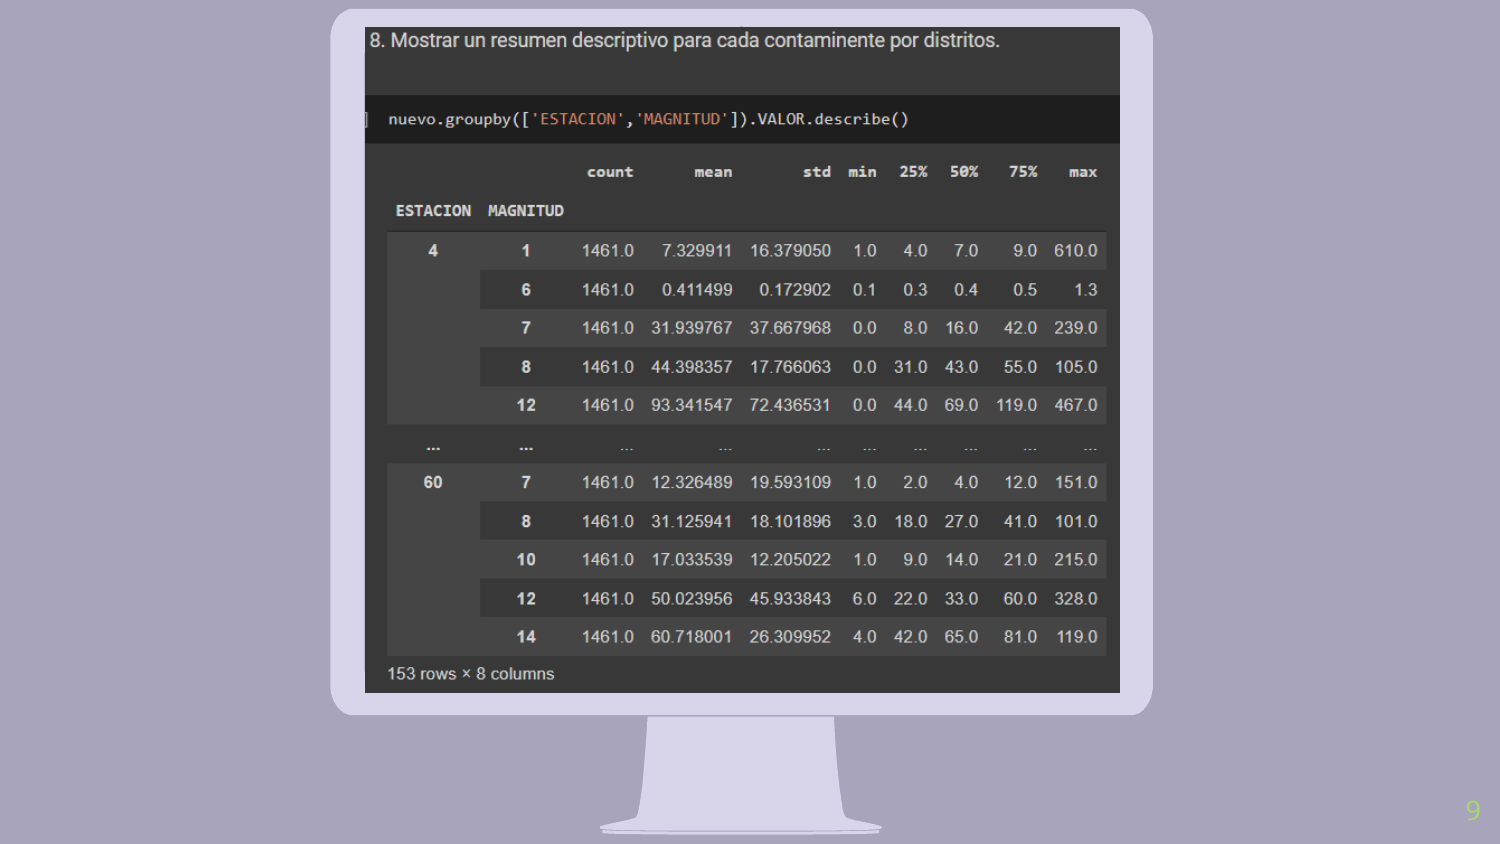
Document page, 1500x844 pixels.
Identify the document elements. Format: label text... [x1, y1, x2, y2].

slide_number ‹#› [1391, 779, 1482, 844]
picture [365, 27, 1120, 693]
text_box [330, 8, 1153, 835]
